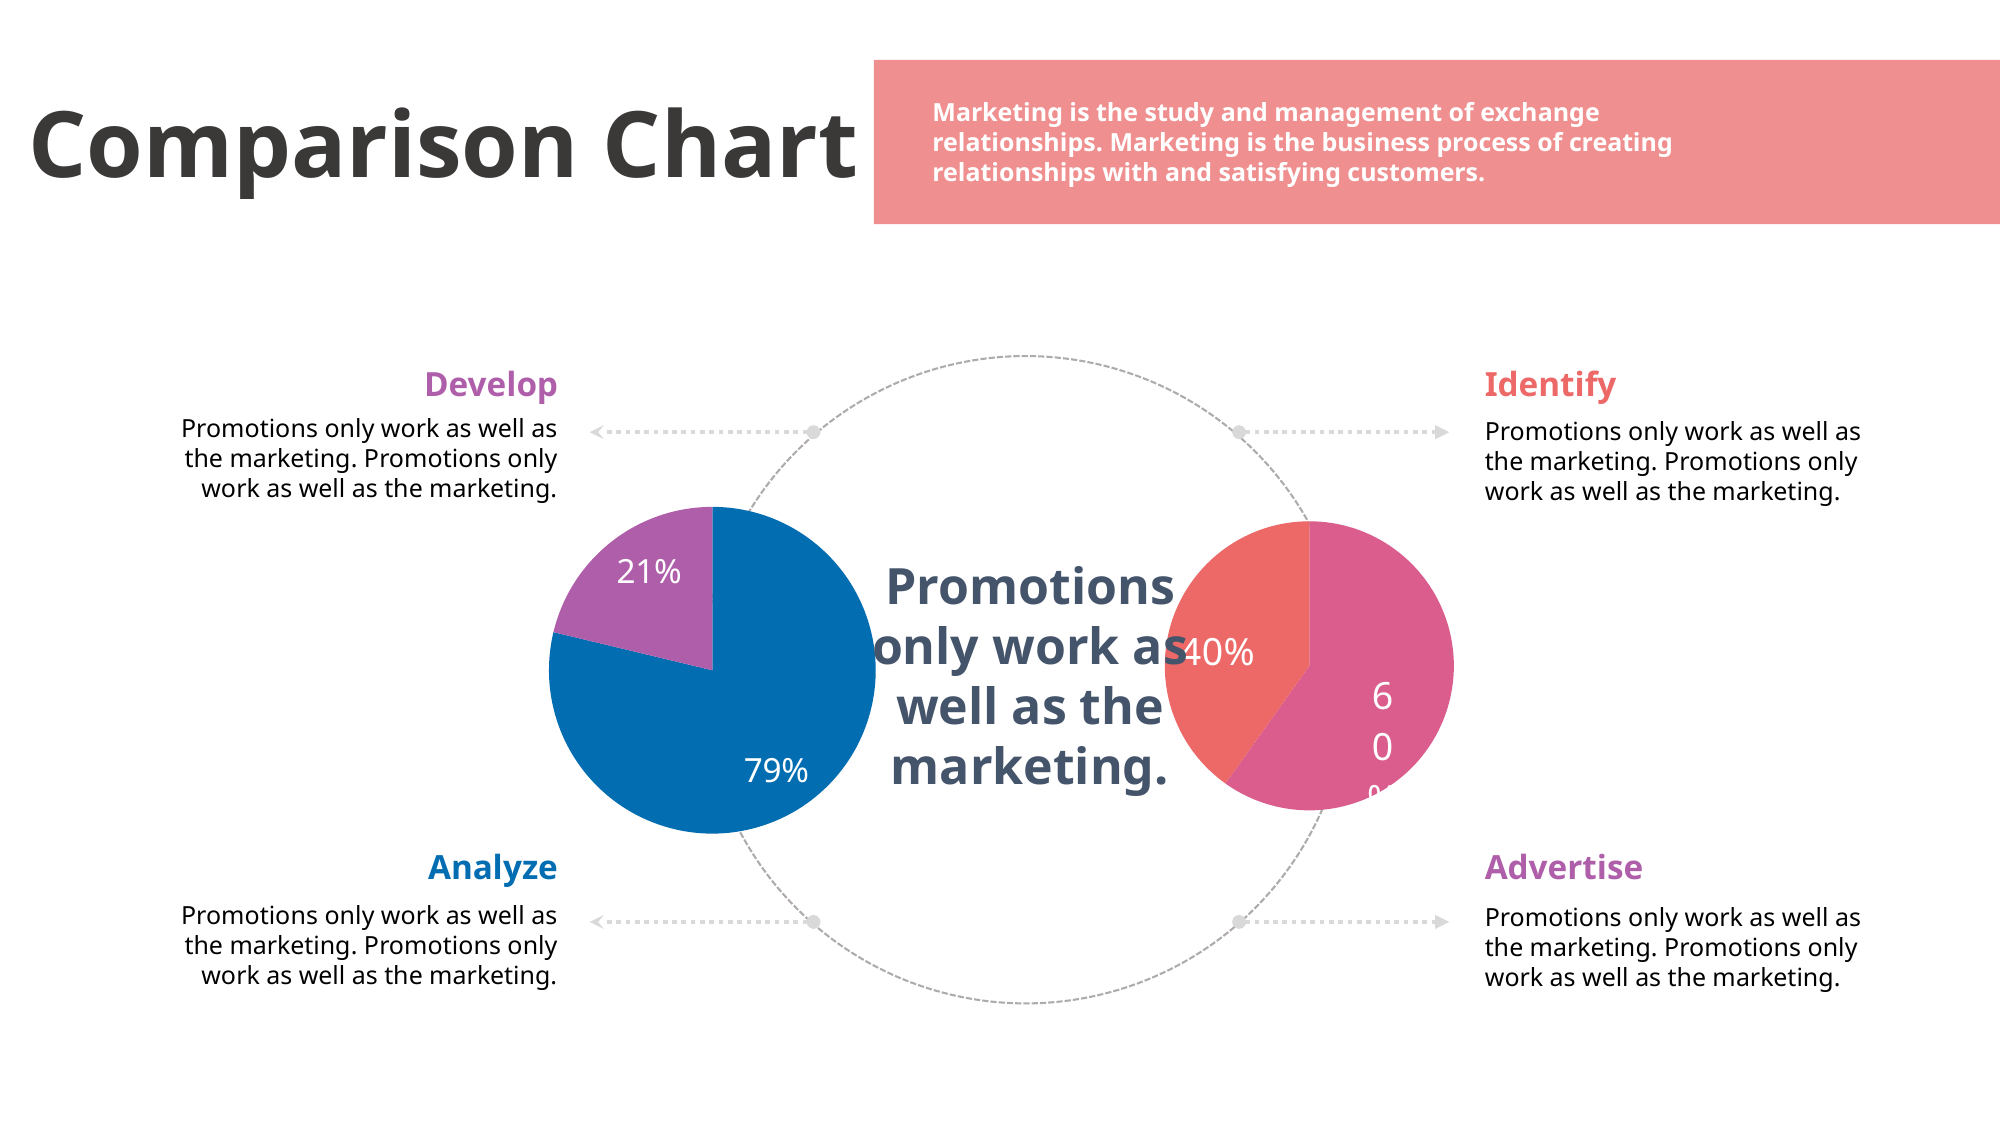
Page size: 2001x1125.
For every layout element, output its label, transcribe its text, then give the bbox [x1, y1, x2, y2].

chart [520, 500, 905, 841]
text_box Develop [252, 355, 573, 411]
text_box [589, 841, 814, 922]
text_box Promotions only work as well as the marketing. Promotions only work as well as the marketing. [1470, 894, 1890, 1000]
text_box [814, 355, 1239, 546]
text_box [814, 802, 1239, 1005]
text_box Promotions only work as well as the marketing. Promotions only work as well as the marketing. [153, 891, 573, 997]
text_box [589, 432, 814, 500]
text_box Promotions only work as well as the marketing. Promotions only work as well as the marketing. [153, 405, 573, 510]
text_box Analyze [252, 838, 573, 894]
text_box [1239, 841, 1450, 922]
text_box Comparison Chart [13, 78, 874, 204]
text_box Promotions only work as well as the marketing. [905, 546, 1157, 802]
text_box Promotions only work as well as the marketing. Promotions only work as well as the marketing. [1470, 407, 1890, 513]
text_box Identify [1470, 355, 1791, 411]
chart [1157, 500, 1542, 841]
text_box Advertise [1470, 838, 1791, 894]
text_box Marketing is the study and management of exchange relationships. Marketing is the business process of creating relationships with and satisfying customers. [917, 88, 1754, 194]
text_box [1239, 432, 1450, 500]
text_box [873, 59, 2000, 225]
